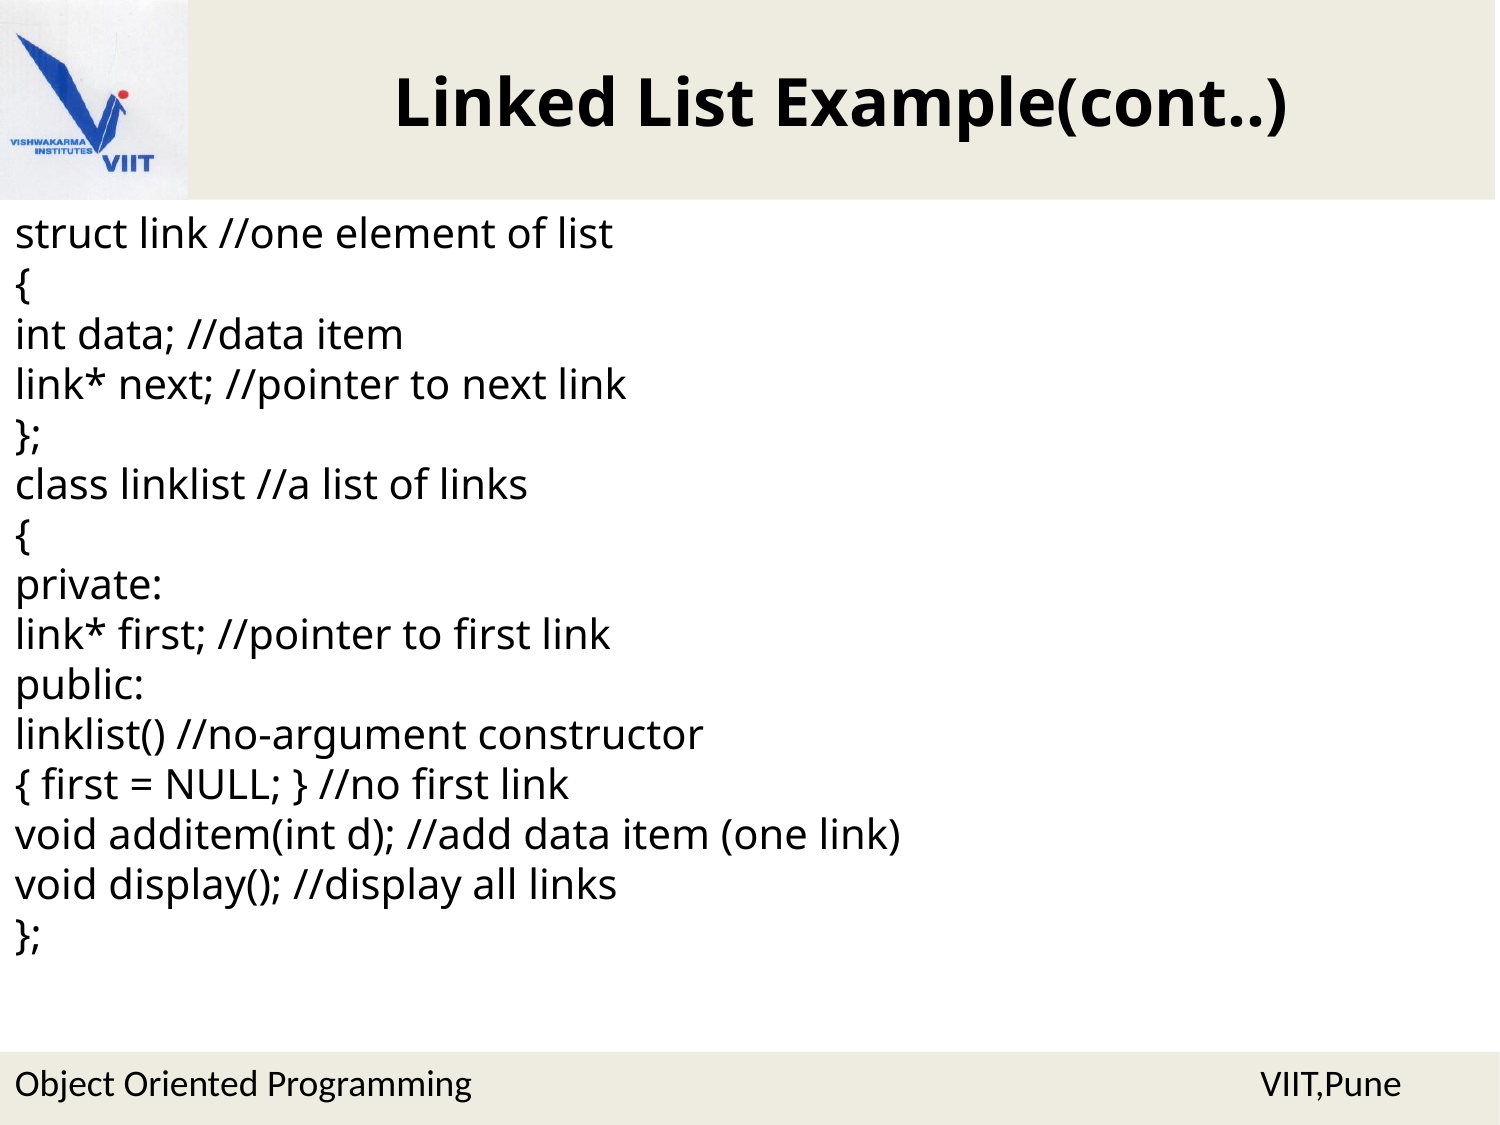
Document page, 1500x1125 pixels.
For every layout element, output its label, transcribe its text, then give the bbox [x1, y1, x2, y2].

text_box Object Oriented Programming VIIT,Pune [0, 1051, 1500, 1125]
text_box Linked List Example(cont..) [189, 0, 1496, 199]
picture [0, 0, 188, 200]
text_box struct link //one element of list { int data; //data item link* next; //pointer to next link }; class linklist //a list of links { private: link* first; //pointer to first link public: linklist() //no-argument constructor { first = NULL; } //no first link void additem(int d); //add data item (one link) void display(); //display all links }; [0, 199, 1500, 1038]
